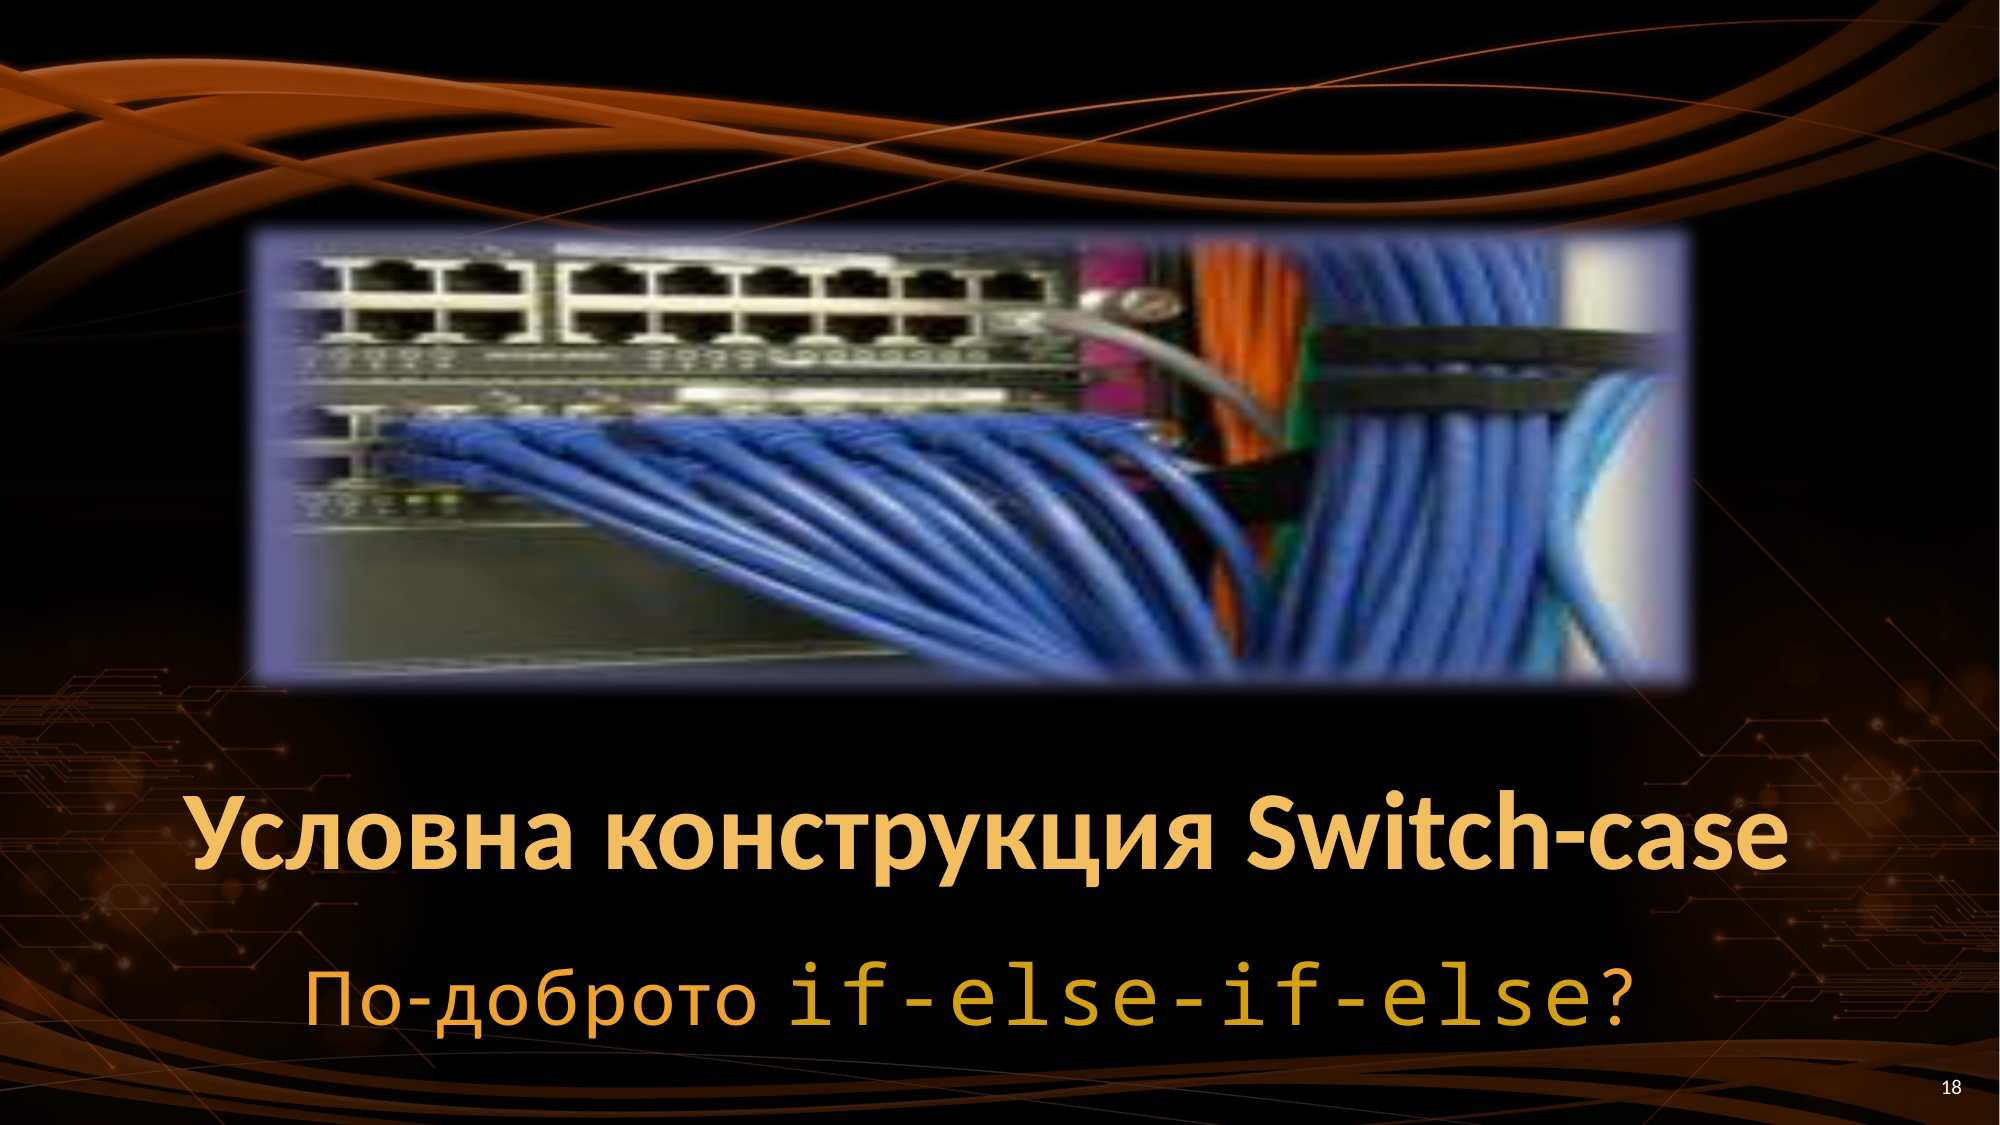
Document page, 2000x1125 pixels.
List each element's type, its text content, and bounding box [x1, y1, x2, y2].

list По-доброто if-else-if-else? [237, 931, 1704, 1050]
picture [0, 0, 2000, 1125]
text_box 18 [1897, 1070, 1968, 1103]
title Условна конструкция Switch-case [100, 754, 1875, 900]
